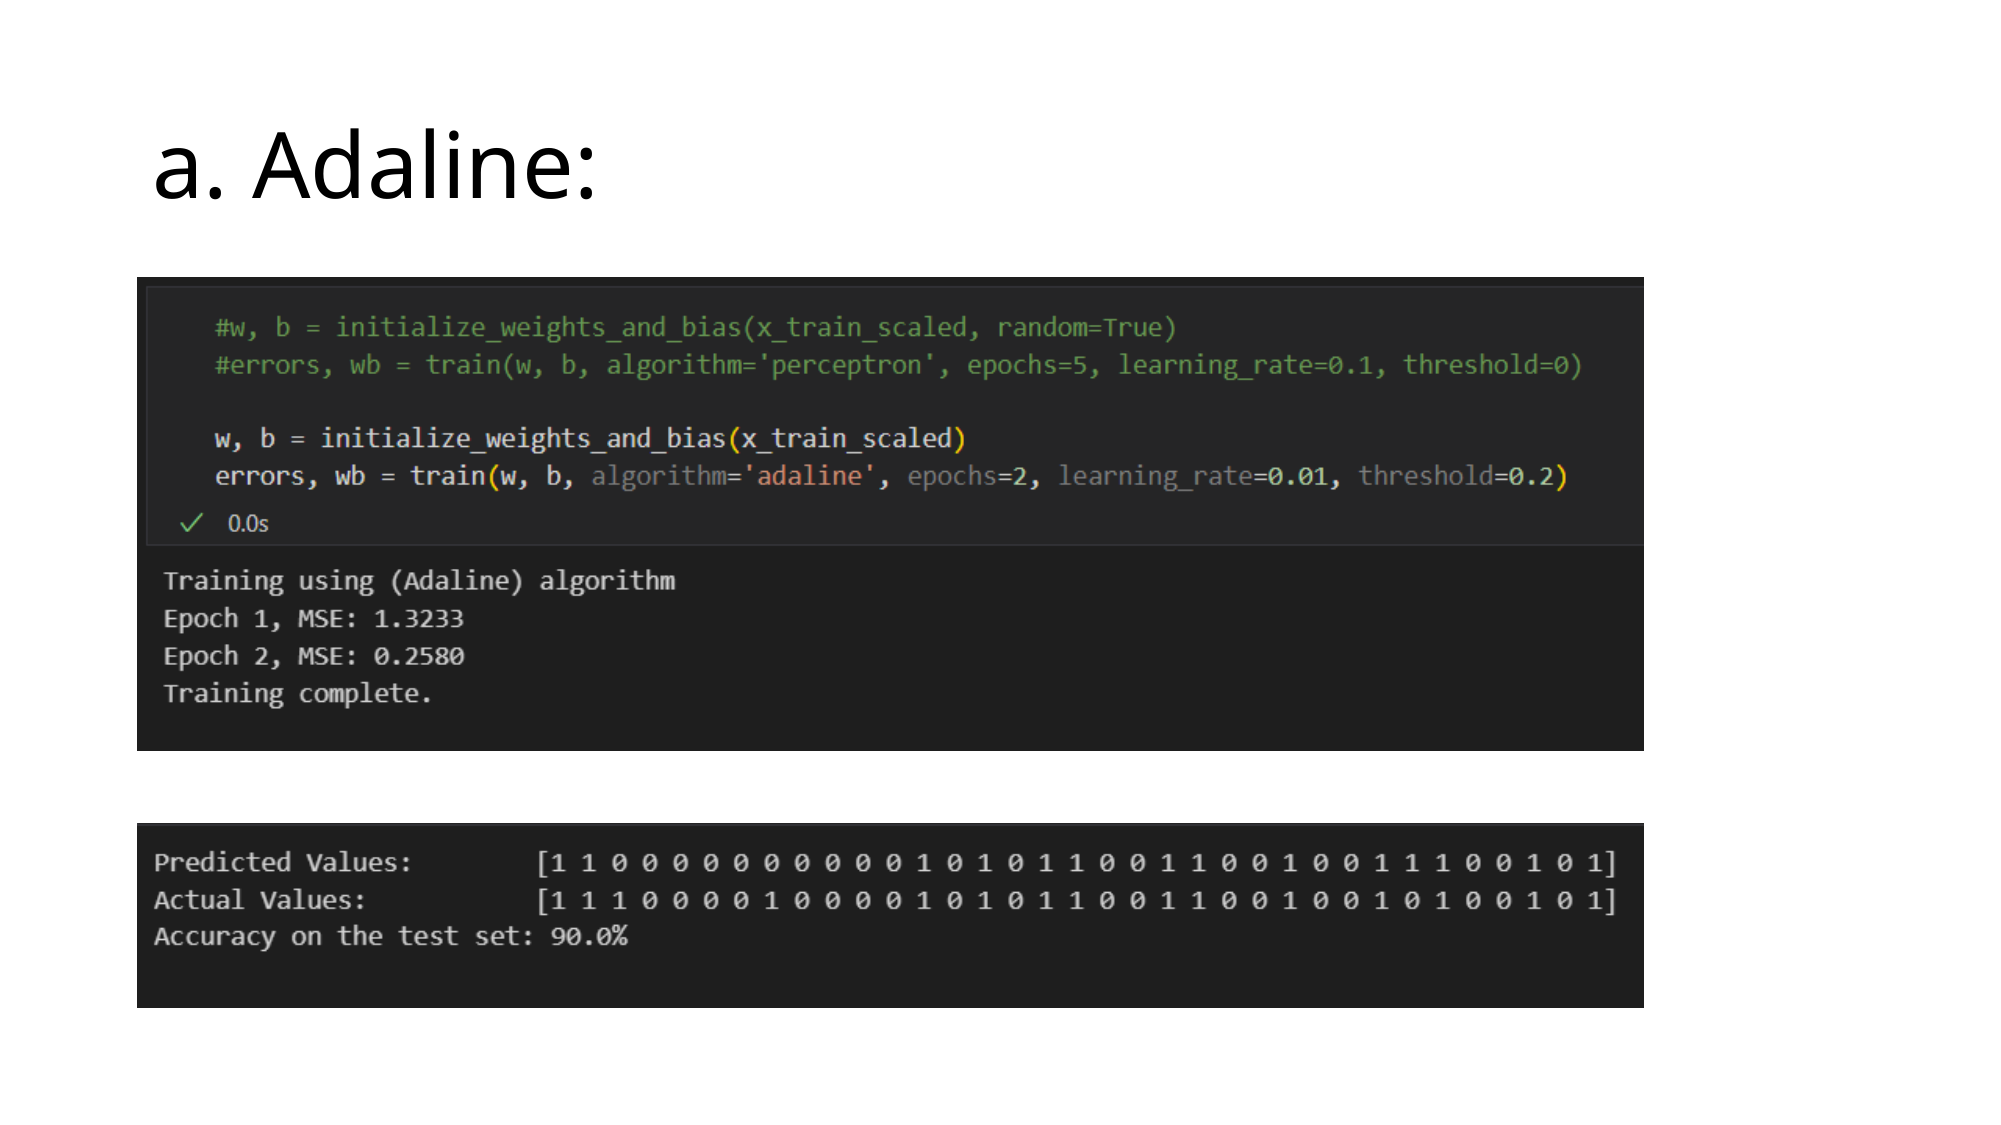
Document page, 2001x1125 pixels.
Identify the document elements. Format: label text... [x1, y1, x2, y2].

picture [136, 822, 1645, 1009]
picture [136, 276, 1645, 752]
title a. Adaline: [137, 59, 1863, 278]
